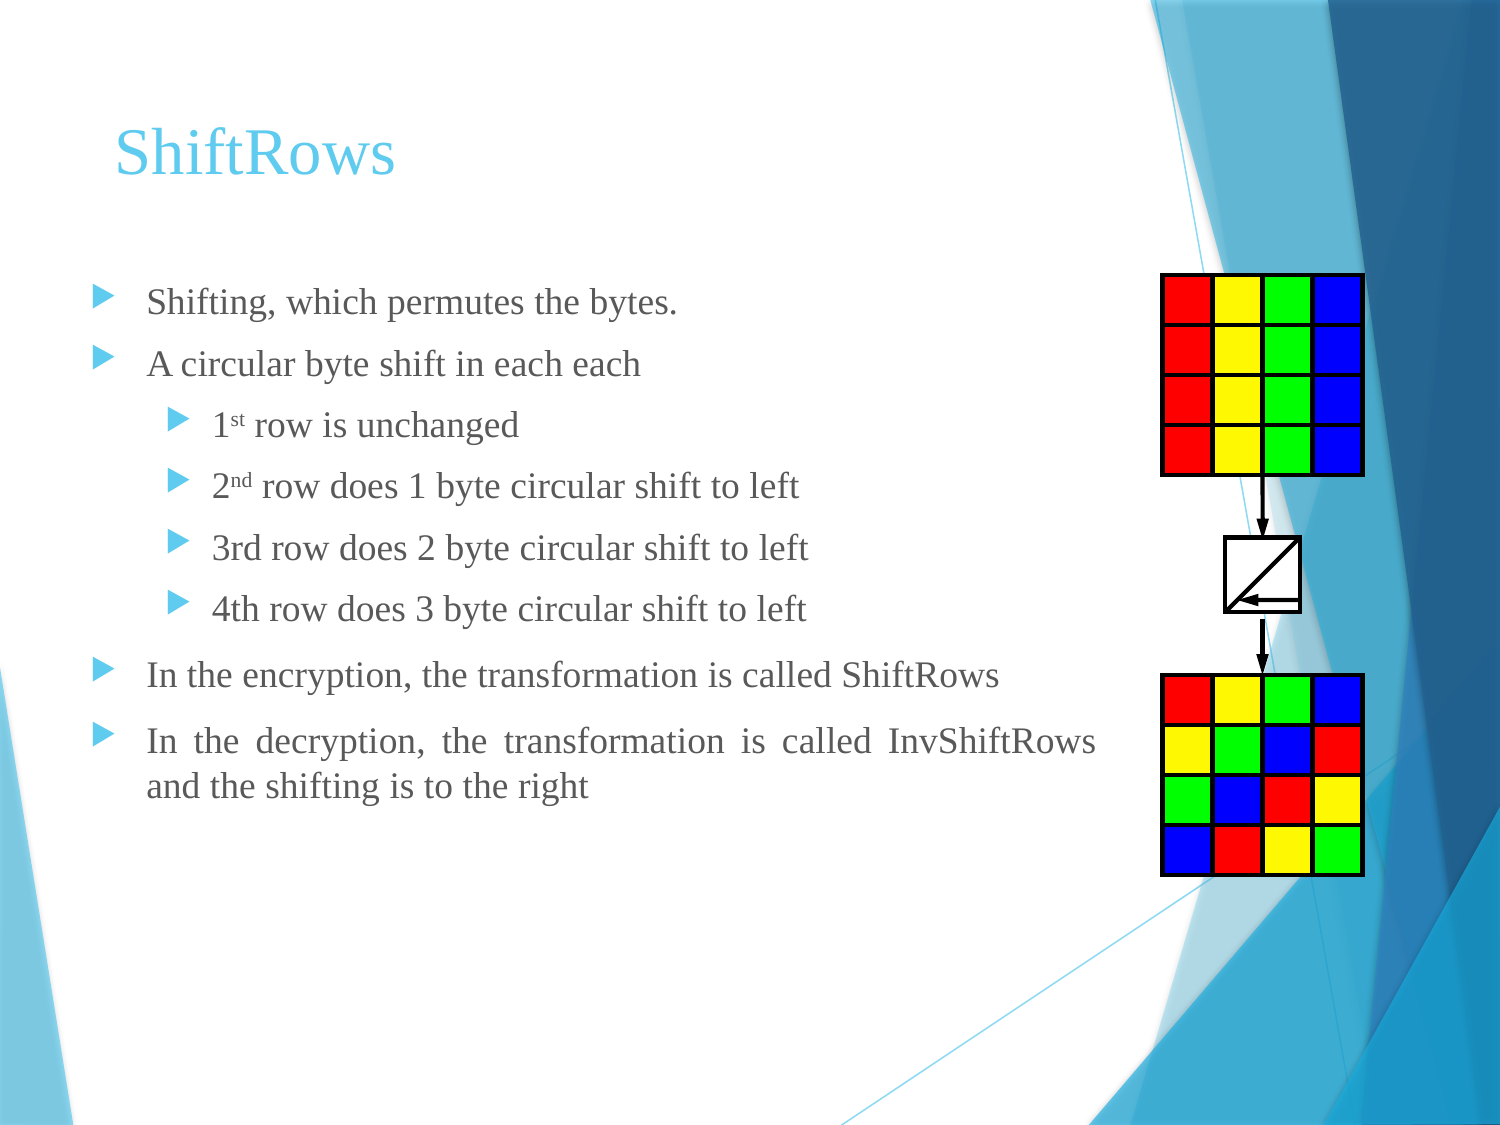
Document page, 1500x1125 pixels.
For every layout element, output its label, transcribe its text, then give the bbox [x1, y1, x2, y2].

text_box [1237, 593, 1300, 607]
list Shifting, which permutes the bytes. A circular byte shift in each each 1st row is unchanged 2nd row does 1 byte circular shift to left 3rd row does 2 byte circular shift to left 4th row does 3 byte circular shift to left In the encryption, the transformation is called ShiftRows In the decryption, the transformation is called InvShiftRows and the shifting is to the right [75, 275, 1113, 1006]
text_box [1312, 825, 1363, 875]
text_box [1212, 425, 1263, 475]
text_box [1262, 774, 1312, 825]
text_box [1312, 725, 1363, 774]
text_box [1162, 375, 1213, 425]
text_box [1312, 675, 1363, 725]
text_box [1312, 774, 1363, 825]
title ShiftRows [99, 99, 1142, 317]
text_box [1262, 725, 1312, 774]
text_box [1162, 774, 1213, 825]
text_box [1262, 324, 1312, 375]
text_box [1224, 537, 1300, 613]
text_box [1263, 825, 1312, 875]
text_box [1312, 375, 1363, 425]
text_box [1312, 275, 1363, 324]
text_box [1212, 725, 1262, 774]
text_box [1212, 675, 1262, 725]
text_box [1162, 425, 1212, 475]
text_box [1162, 825, 1212, 875]
text_box [1263, 425, 1312, 475]
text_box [1262, 449, 1266, 541]
text_box [1162, 725, 1212, 774]
text_box [1212, 275, 1262, 324]
text_box [1312, 324, 1363, 375]
text_box [1212, 324, 1262, 375]
text_box [1213, 774, 1262, 825]
text_box [1162, 324, 1212, 375]
text_box [1312, 425, 1363, 475]
text_box [1162, 675, 1212, 725]
text_box [1262, 675, 1312, 725]
text_box [1262, 275, 1312, 324]
text_box [1262, 375, 1312, 425]
text_box [1162, 275, 1212, 324]
text_box [1212, 825, 1263, 875]
text_box [1213, 375, 1262, 425]
